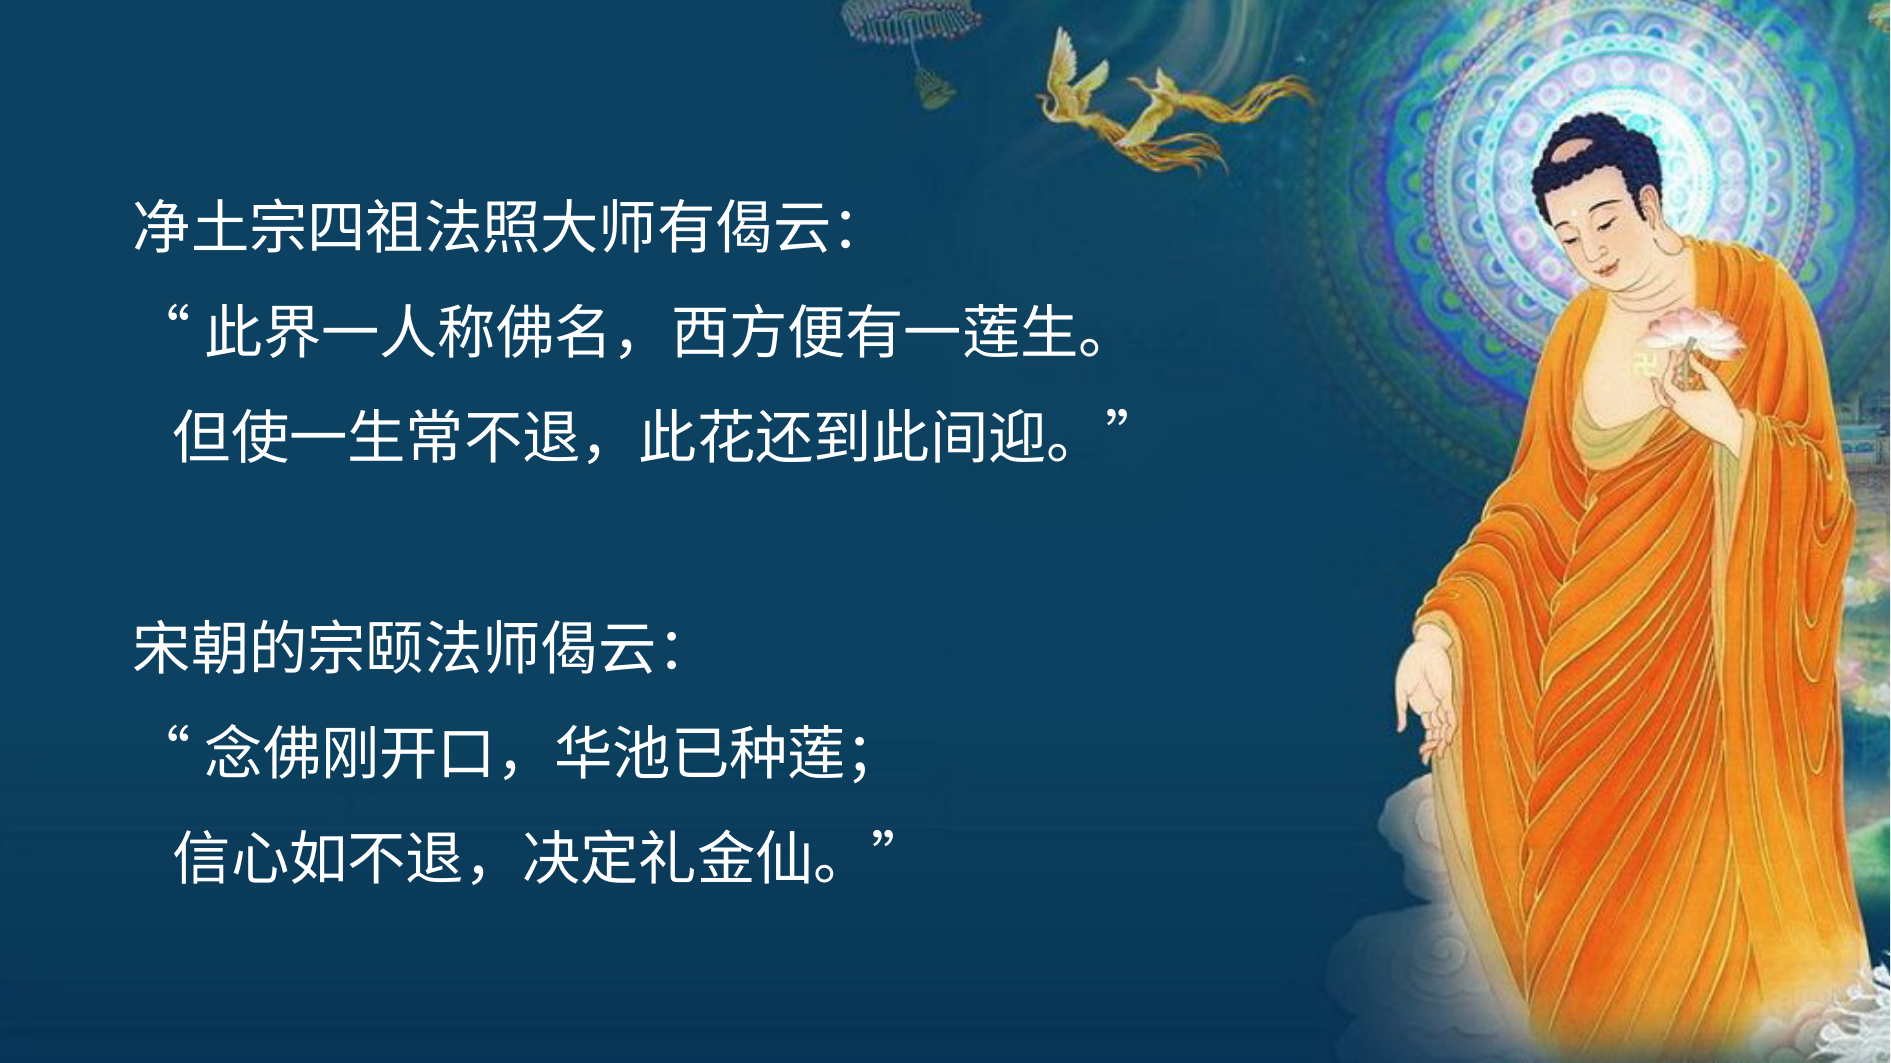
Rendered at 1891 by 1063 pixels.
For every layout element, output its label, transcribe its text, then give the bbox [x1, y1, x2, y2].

text_box 宋朝的宗颐法师偈云： “念佛刚开口，华池已种莲； 信心如不退，决定礼金仙。” [118, 569, 1335, 899]
picture [0, 0, 1891, 1063]
text_box 净土宗四祖法照大师有偈云： “此界一人称佛名，西方便有一莲生。 但使一生常不退，此花还到此间迎。” [118, 148, 1335, 478]
